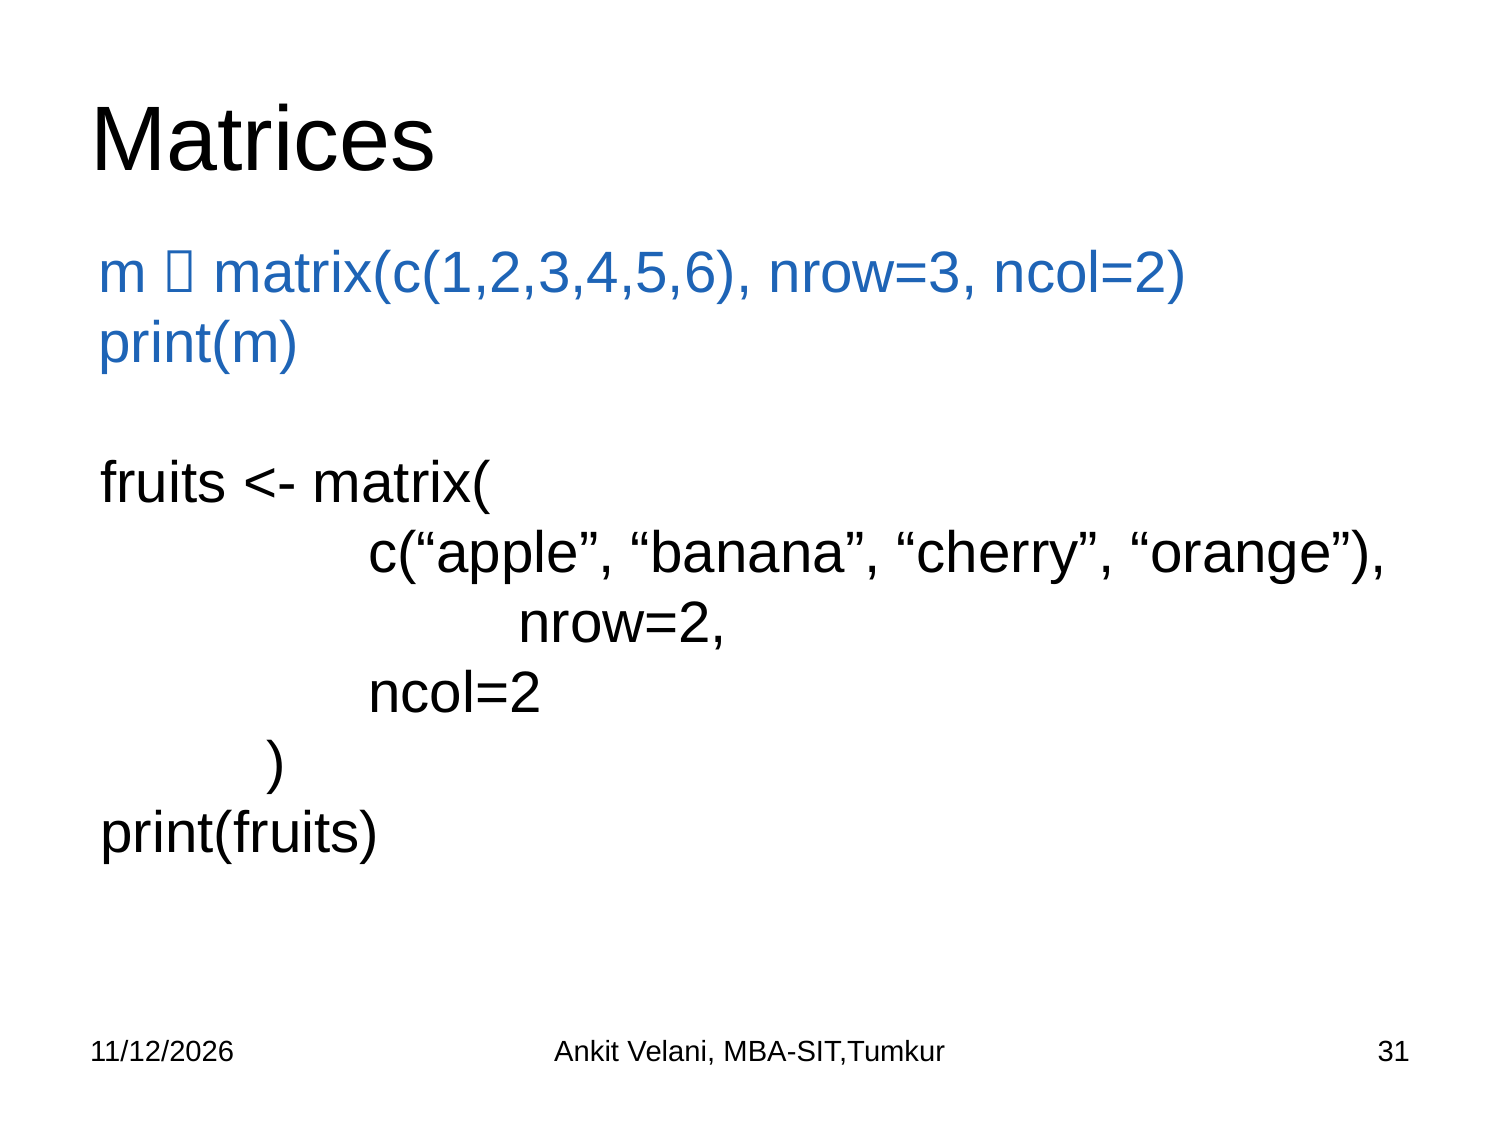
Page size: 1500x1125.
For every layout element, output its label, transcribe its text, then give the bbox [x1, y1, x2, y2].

title Matrices [75, 39, 1425, 226]
slide_number 31 [1074, 1024, 1425, 1103]
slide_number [75, 1024, 425, 1103]
footer Ankit Velani, MBA-SIT,Tumkur [512, 1024, 988, 1103]
list m  matrix(c(1,2,3,4,5,6), nrow=3, ncol=2) print(m) fruits <- matrix( c(“apple”, “banana”, “cherry”, “orange”), nrow=2, ncol=2 ) print(fruits) [34, 226, 1425, 969]
